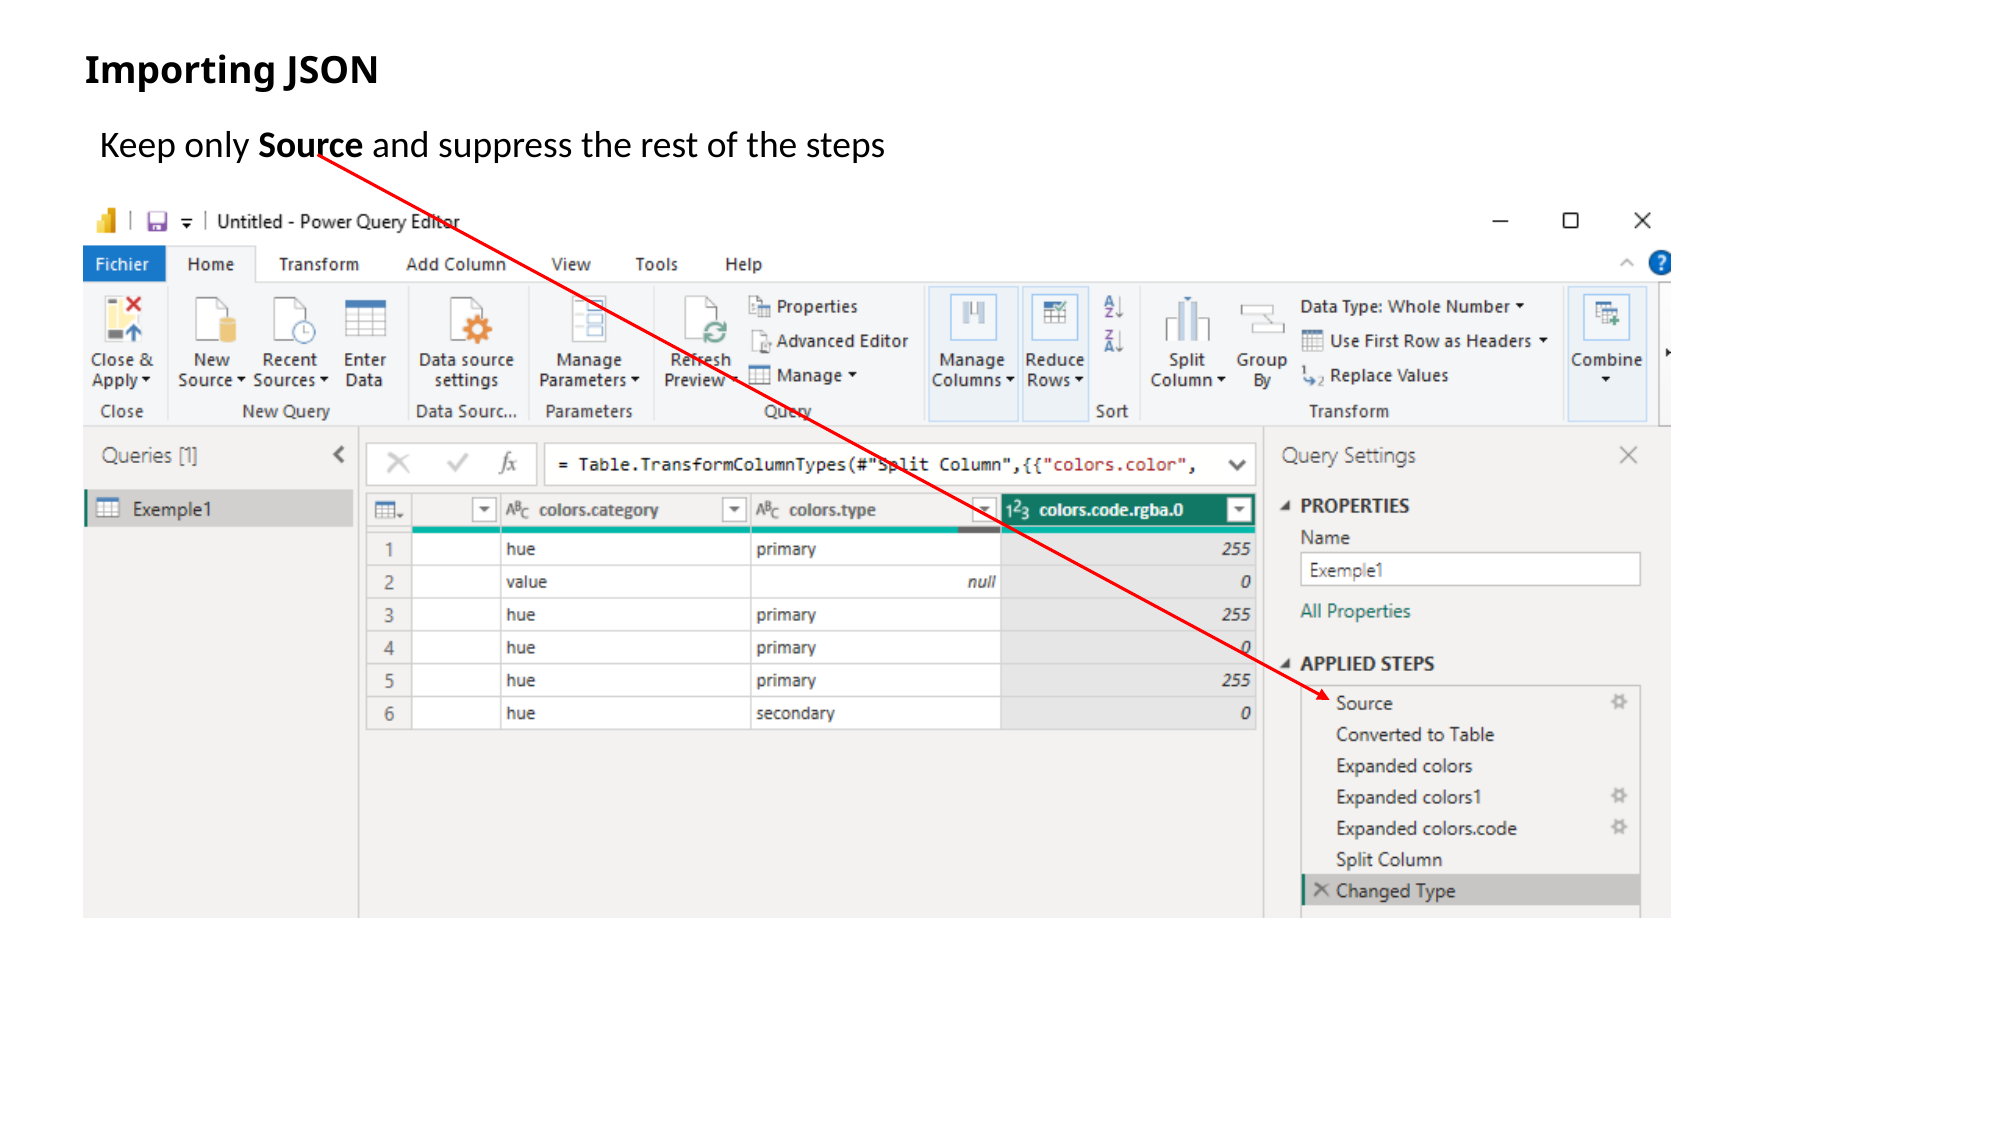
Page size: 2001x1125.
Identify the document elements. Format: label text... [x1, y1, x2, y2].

text_box Importing JSON [70, 35, 395, 99]
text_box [317, 154, 1330, 700]
text_box Keep only Source and suppress the rest of the steps [85, 112, 902, 173]
picture [83, 205, 1671, 918]
